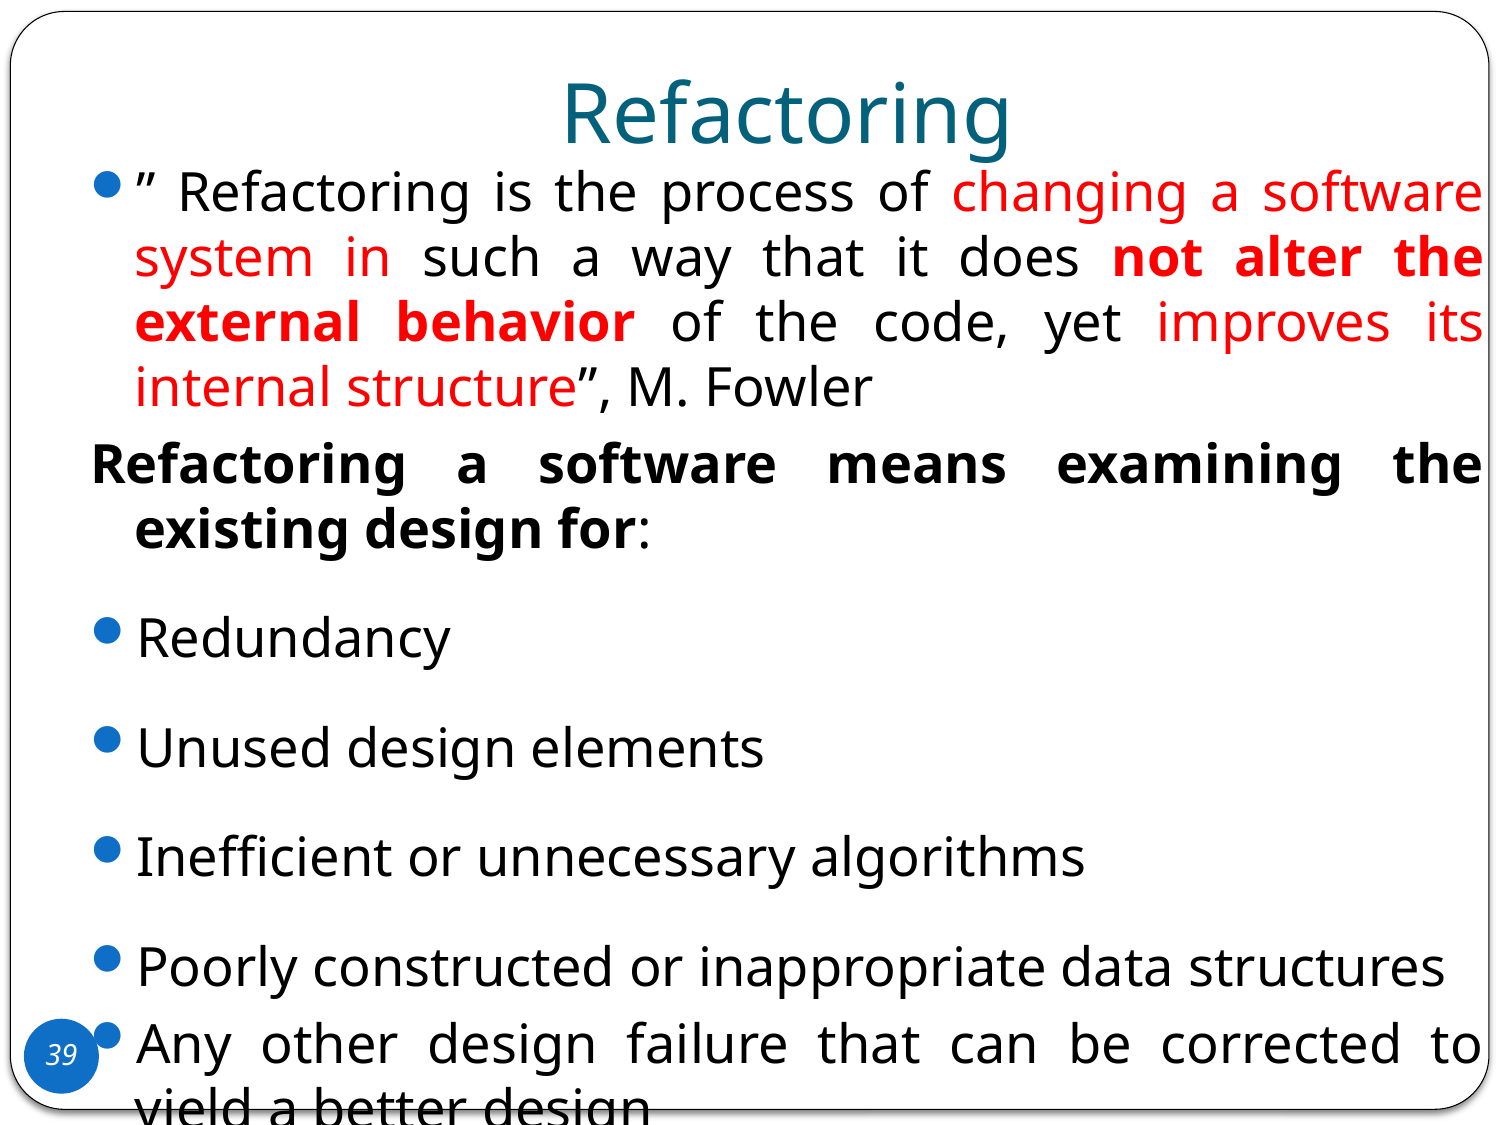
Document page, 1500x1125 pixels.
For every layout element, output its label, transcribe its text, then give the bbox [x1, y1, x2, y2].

title Refactoring [150, 45, 1425, 149]
list ” Refactoring is the process of changing a software system in such a way that it does not alter the external behavior of the code, yet improves its internal structure”, M. Fowler Refactoring a software means examining the existing design for: Redundancy Unused design elements Inefficient or unnecessary algorithms Poorly constructed or inappropriate data structures Any other design failure that can be corrected to yield a better design [75, 149, 1500, 1019]
slide_number 39 [23, 1018, 99, 1094]
